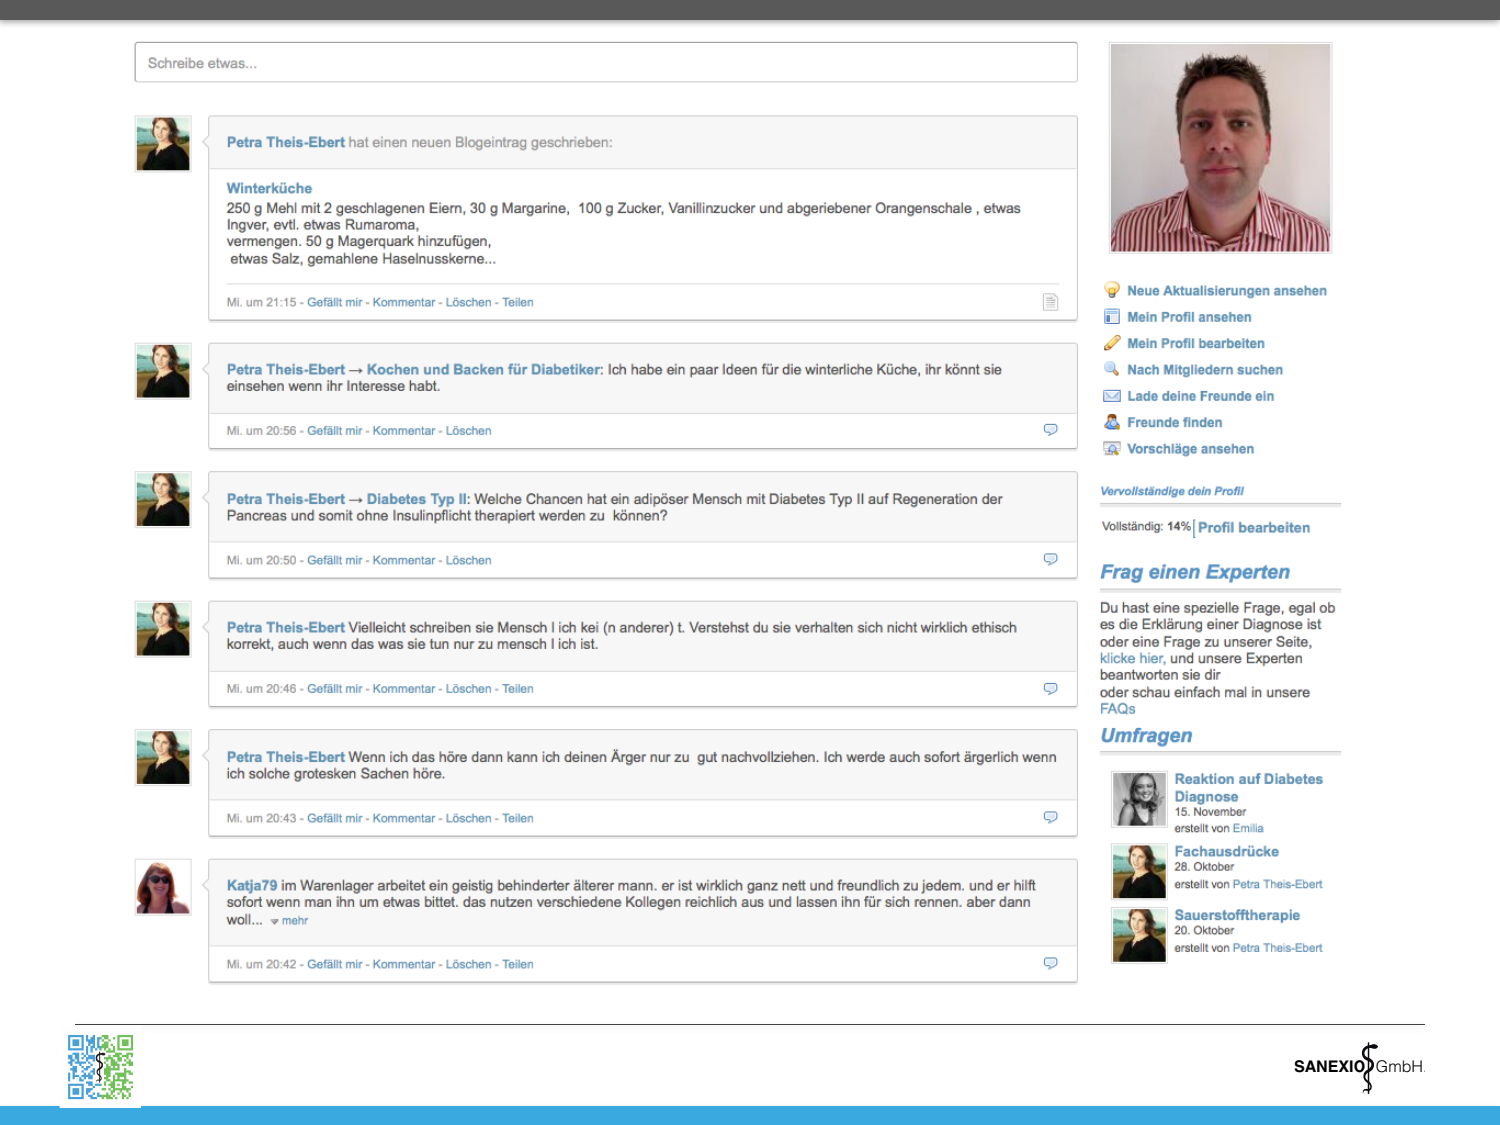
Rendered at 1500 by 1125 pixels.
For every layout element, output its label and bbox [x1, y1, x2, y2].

picture [116, 32, 1383, 997]
